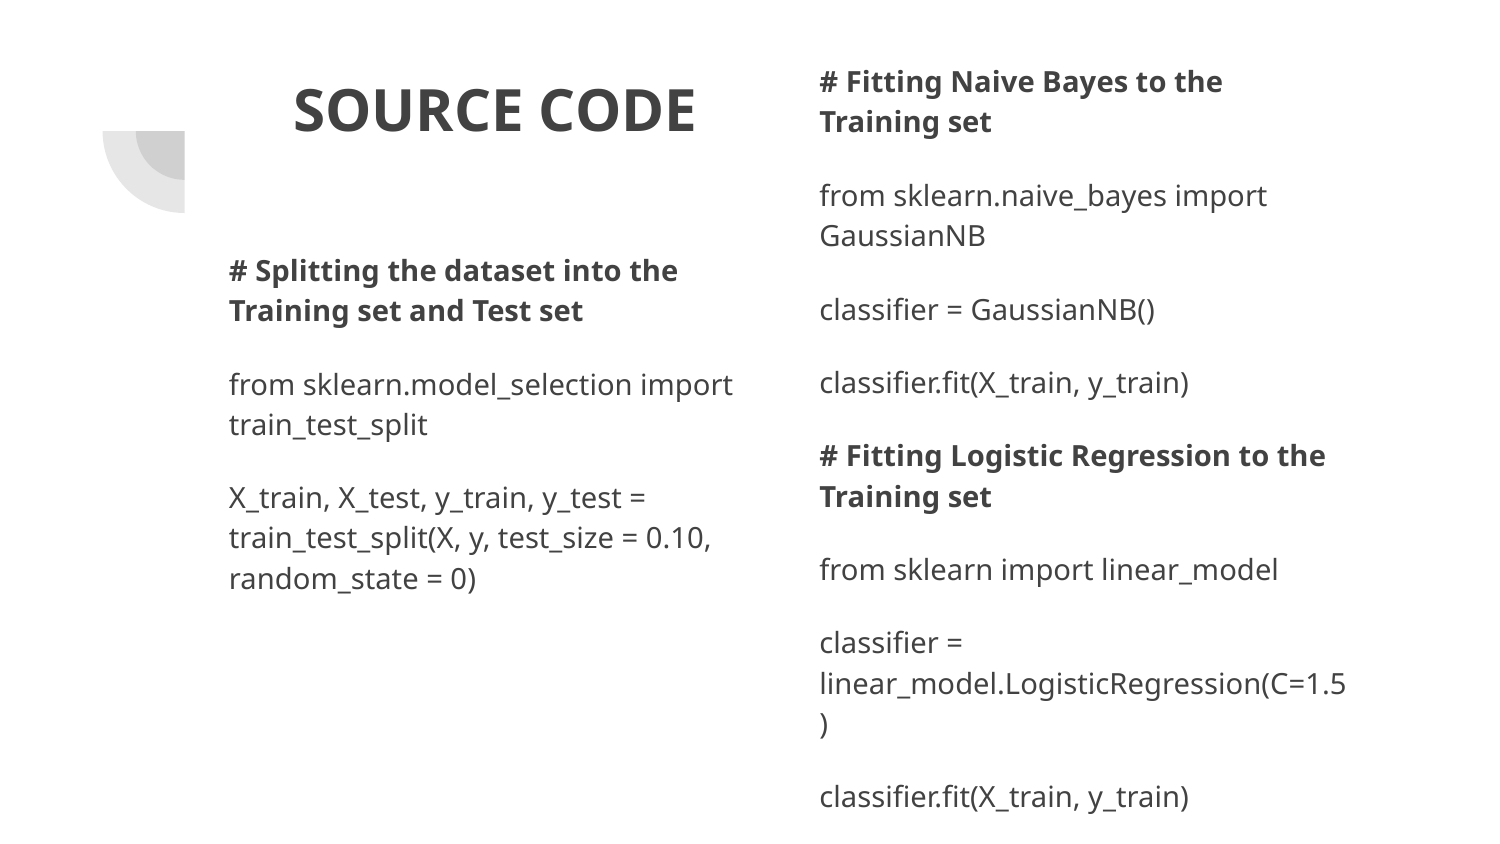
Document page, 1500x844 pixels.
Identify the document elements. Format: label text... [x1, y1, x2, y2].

list # Splitting the dataset into the Training set and Test set from sklearn.model_selection import train_test_split X_train, X_test, y_train, y_test = train_test_split(X, y, test_size = 0.10, random_state = 0) [213, 232, 777, 773]
list # Fitting Naive Bayes to the Training set from sklearn.naive_bayes import GaussianNB classifier = GaussianNB() classifier.fit(X_train, y_train) # Fitting Logistic Regression to the Training set from sklearn import linear_model classifier = linear_model.LogisticRegression(C=1.5) classifier.fit(X_train, y_train) [804, 43, 1368, 791]
title SOURCE CODE [213, 57, 777, 177]
